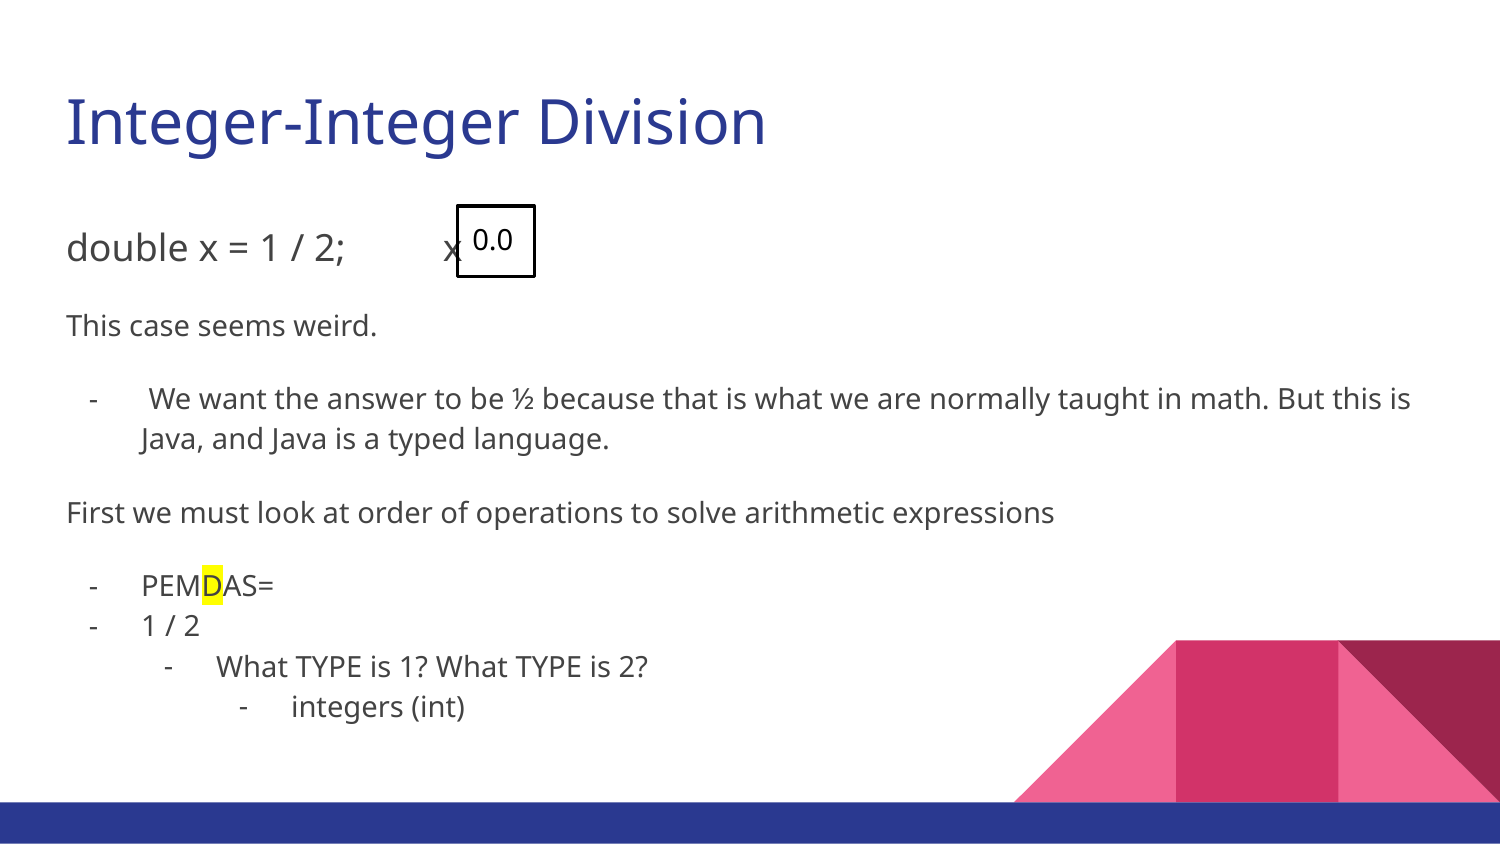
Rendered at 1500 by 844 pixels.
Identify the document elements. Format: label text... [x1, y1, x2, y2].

title Integer-Integer Division [51, 67, 1449, 167]
list double x = 1 / 2; x This case seems weird. We want the answer to be ½ because that is what we are normally taught in math. But this is Java, and Java is a typed language. First we must look at order of operations to solve arithmetic expressions PEMDAS= 1 / 2 What TYPE is 1? What TYPE is 2? integers (int) [51, 201, 1449, 750]
text_box 0.0 [457, 205, 535, 277]
